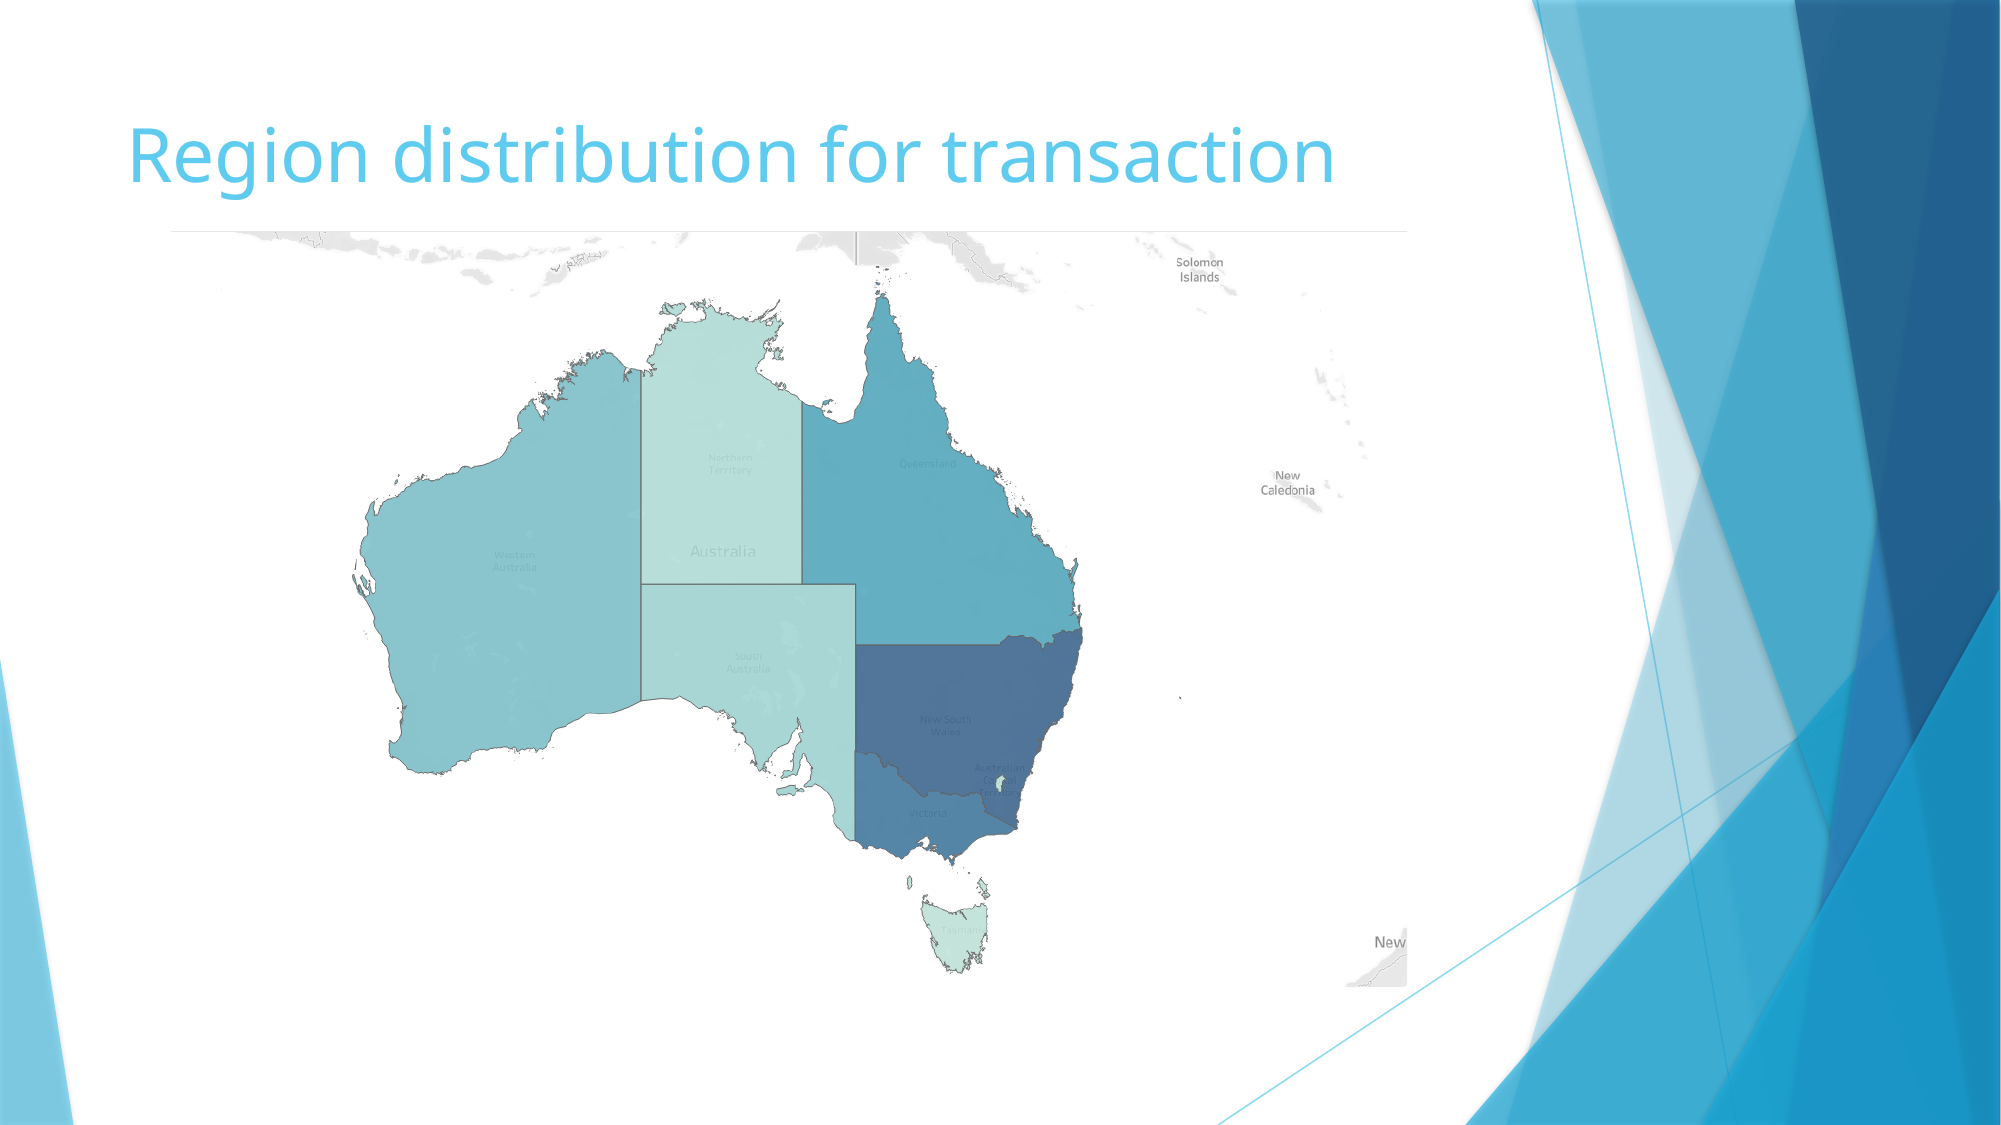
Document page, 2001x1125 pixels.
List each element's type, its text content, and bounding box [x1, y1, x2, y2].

title Region distribution for transaction [111, 99, 1522, 317]
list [170, 228, 1408, 987]
